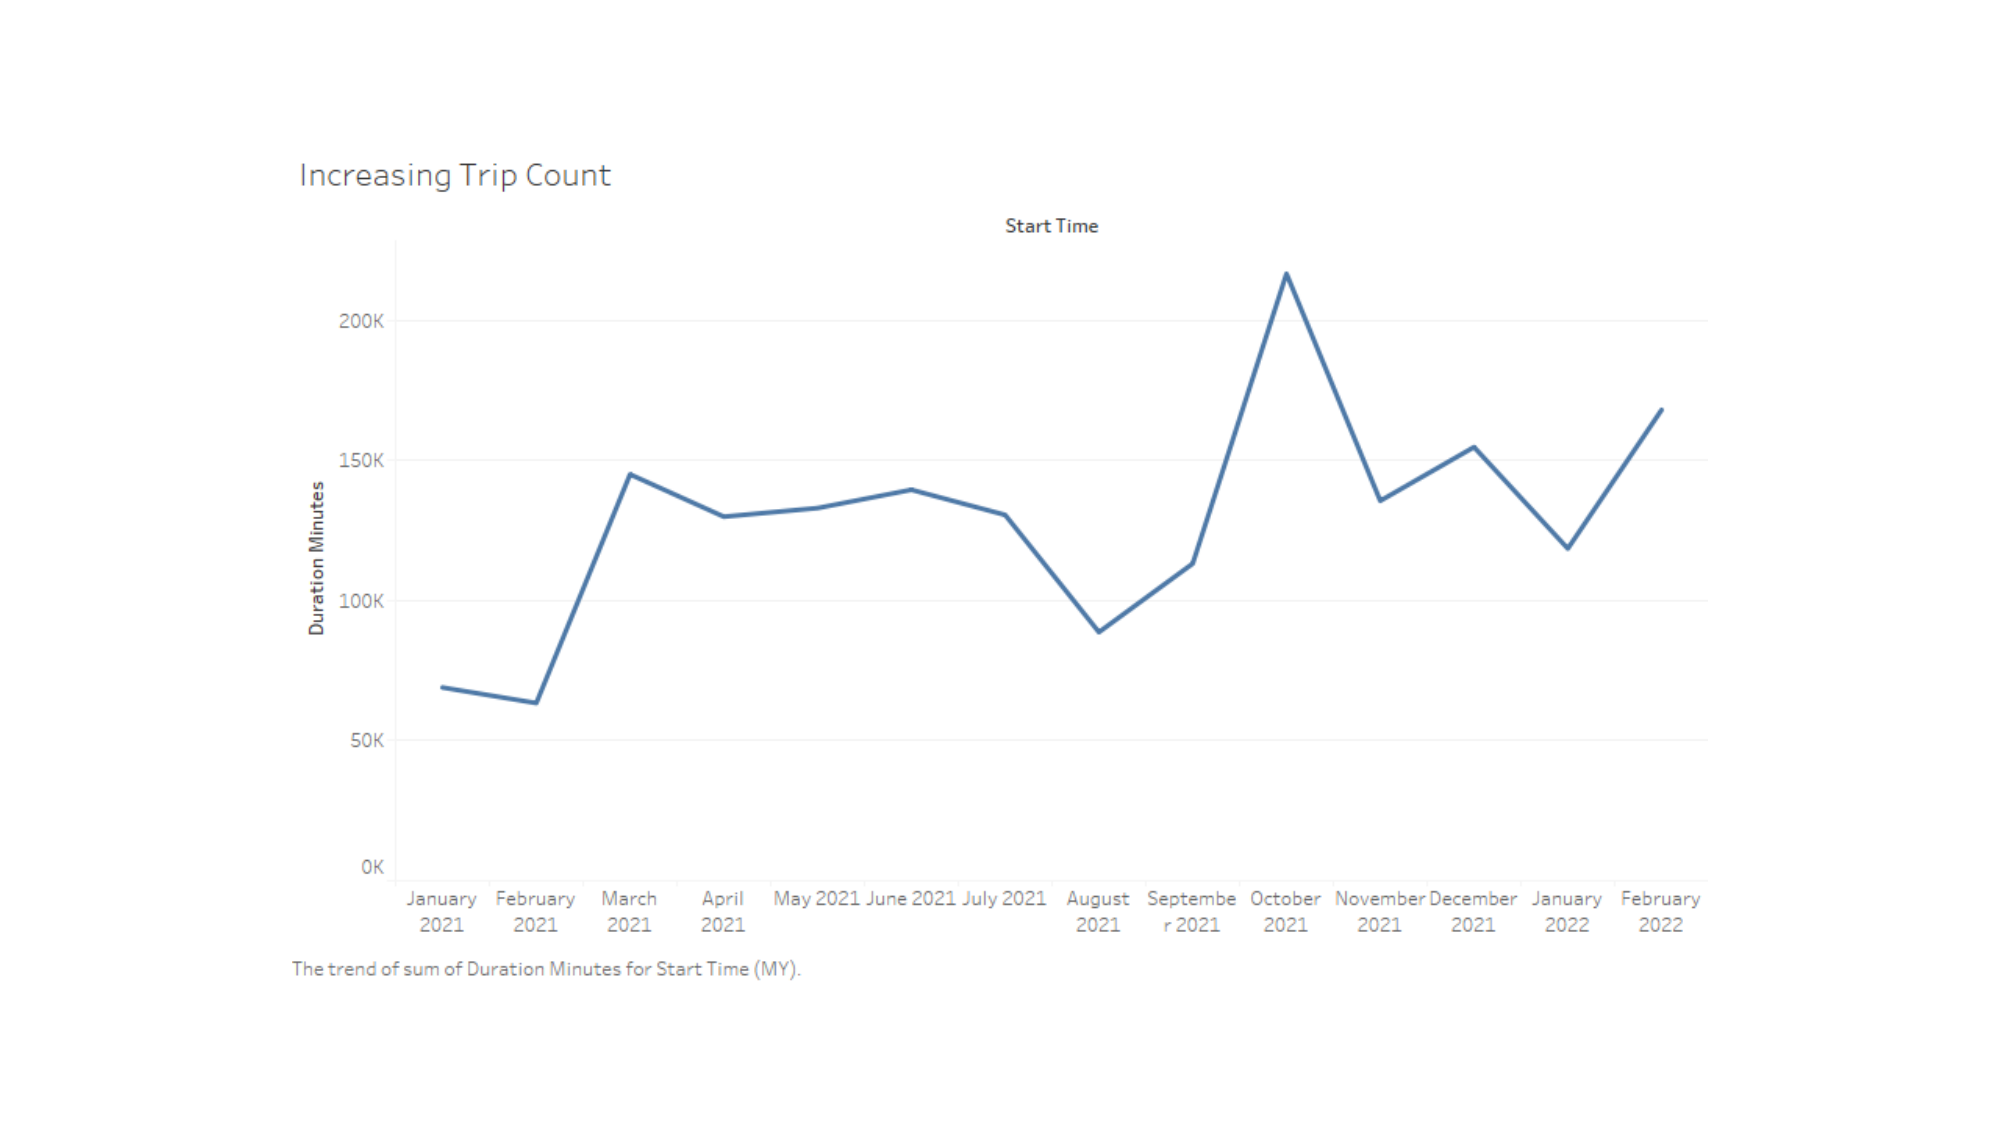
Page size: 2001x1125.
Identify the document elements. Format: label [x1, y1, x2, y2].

picture [292, 142, 1708, 982]
